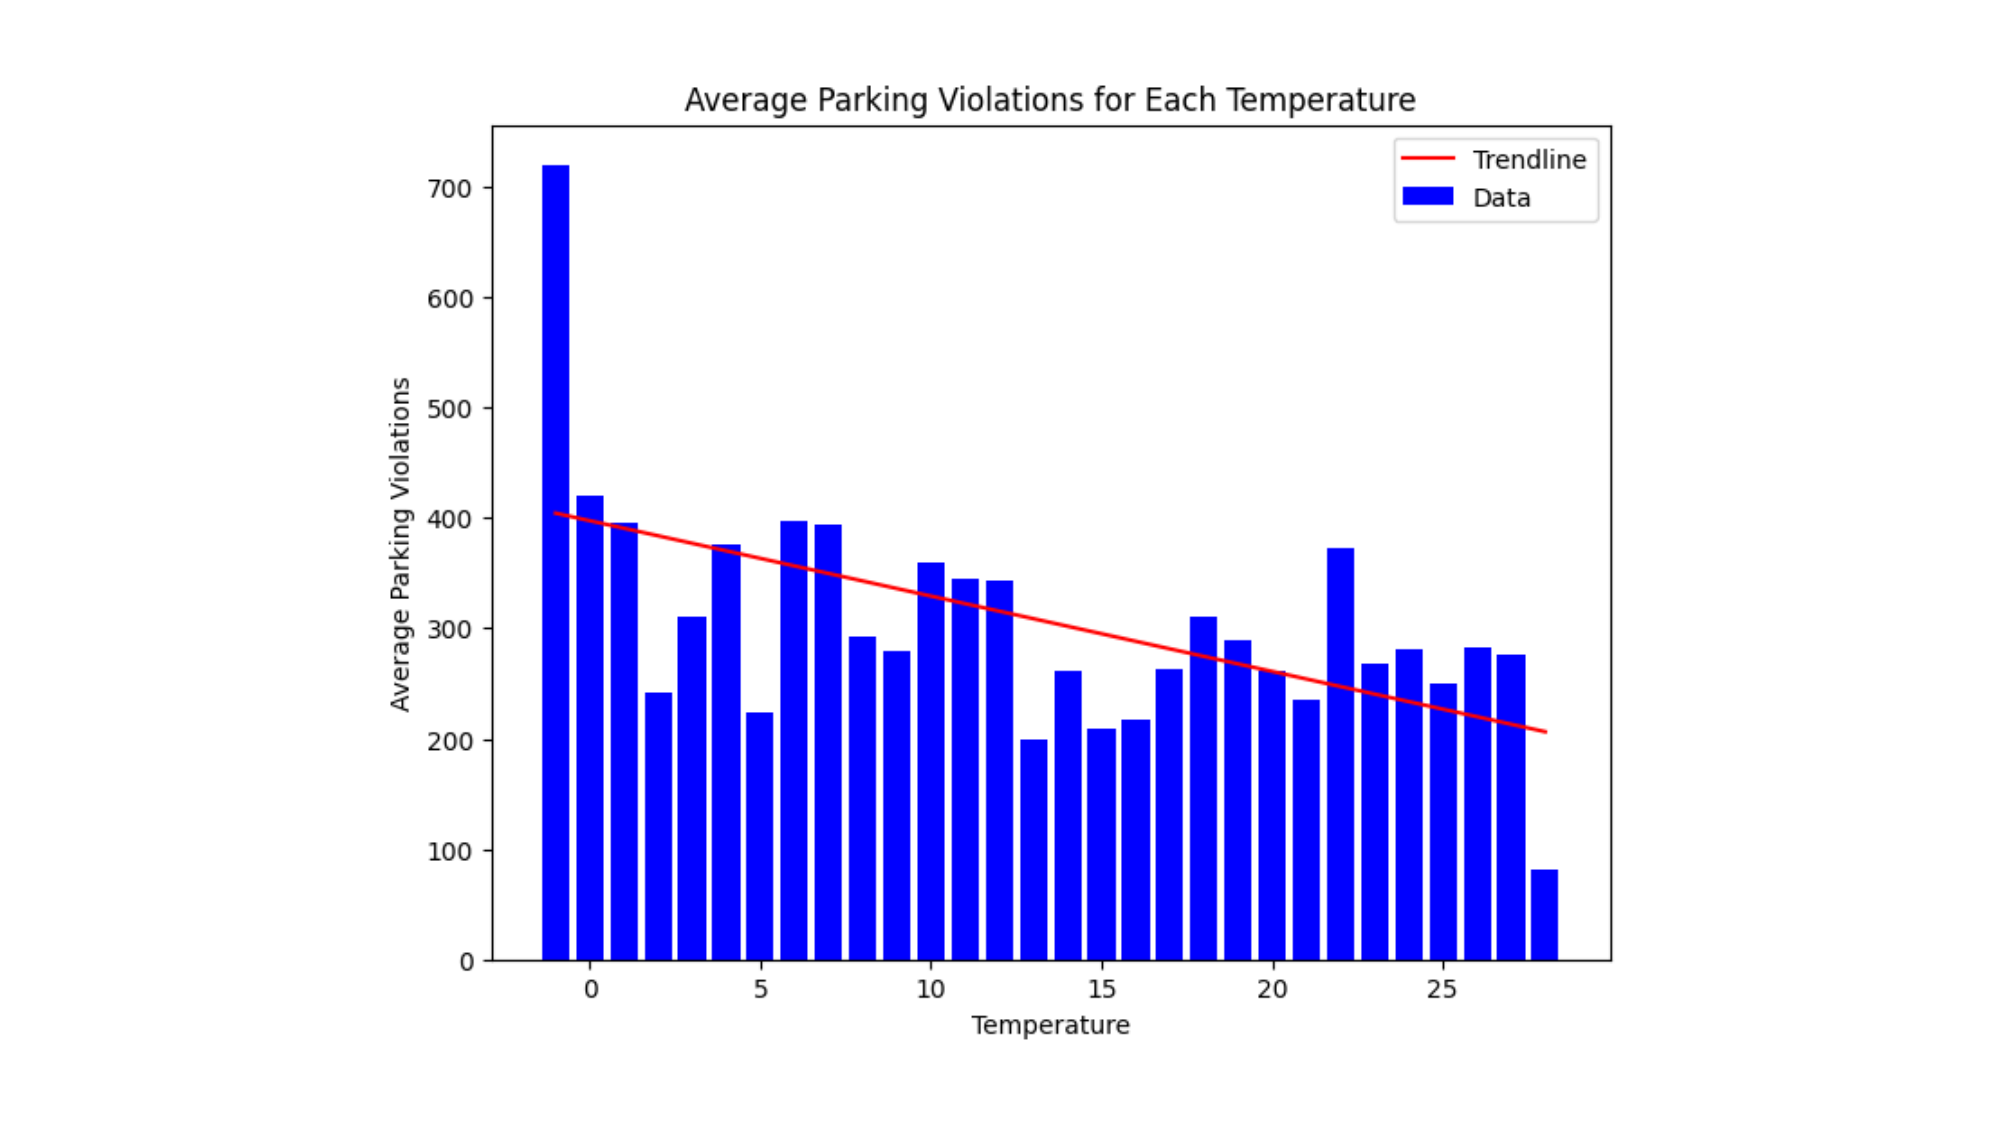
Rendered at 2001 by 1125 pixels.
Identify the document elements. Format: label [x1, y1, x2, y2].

picture [373, 68, 1627, 1056]
